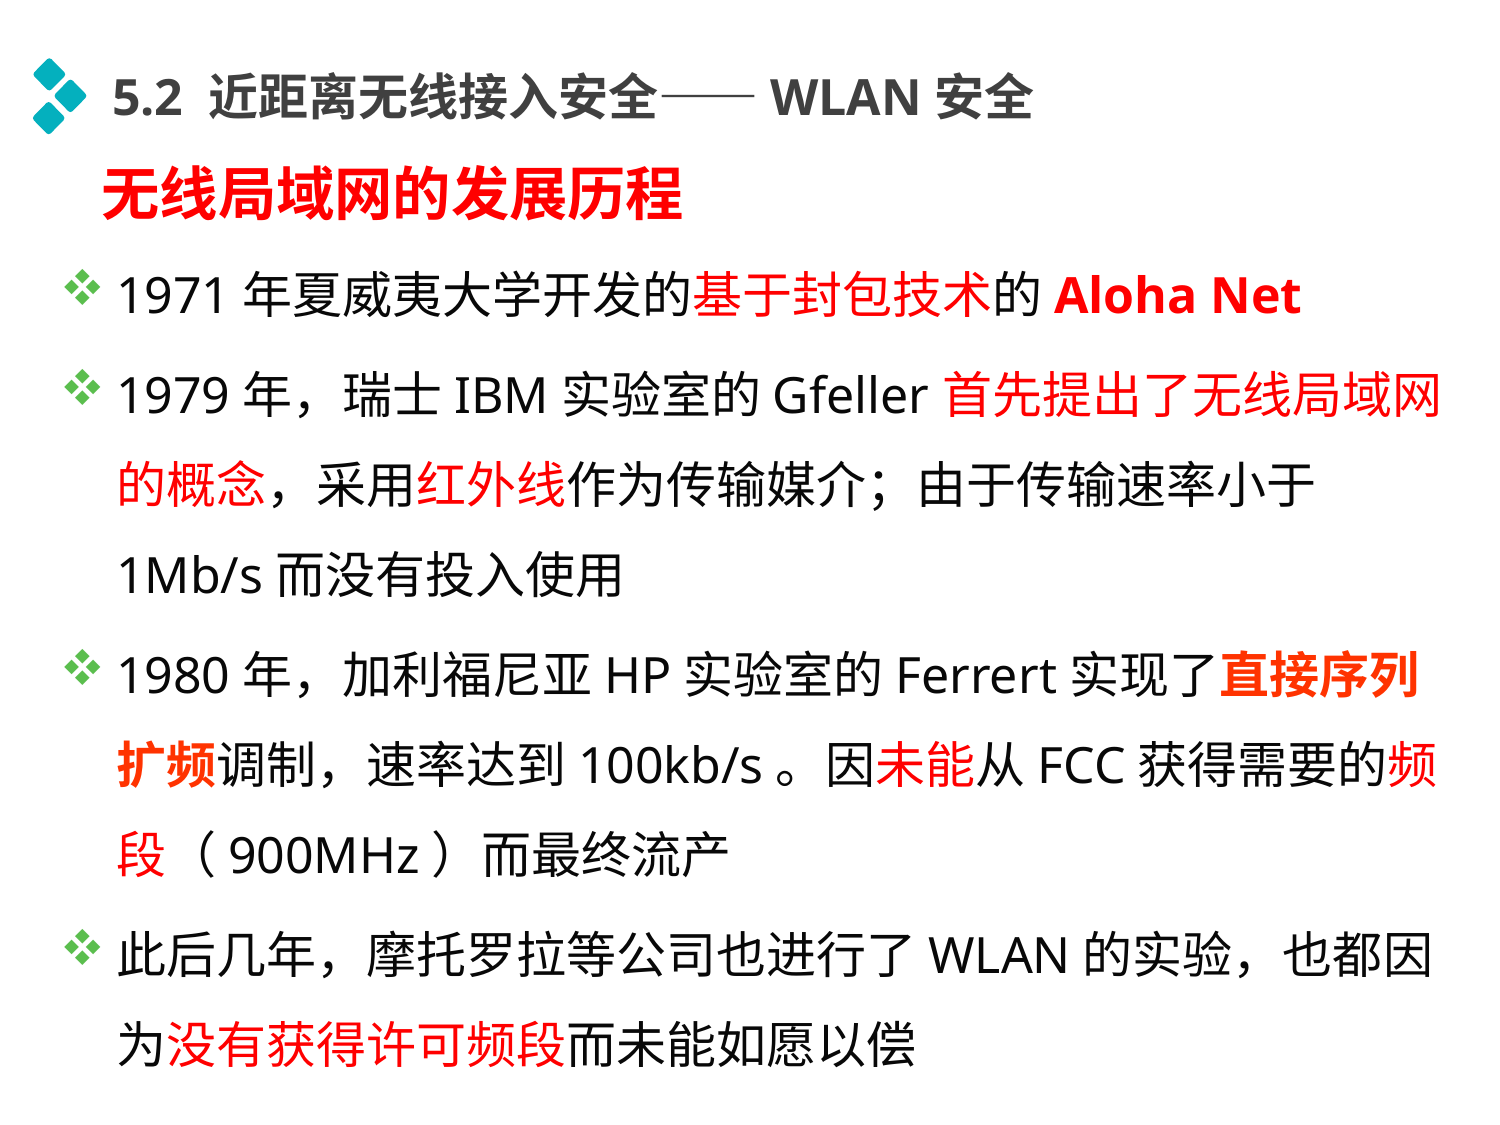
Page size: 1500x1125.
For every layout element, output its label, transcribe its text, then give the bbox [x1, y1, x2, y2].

text_box [54, 79, 87, 113]
text_box [32, 102, 65, 135]
title 无线局域网的发展历程 [86, 143, 1343, 227]
text_box 1971年夏威夷大学开发的基于封包技术的Aloha Net 1979年，瑞士IBM实验室的Gfeller首先提出了无线局域网的概念，采用红外线作为传输媒介；由于传输速率小于1Mb/s而没有投入使用 1980年，加利福尼亚HP实验室的Ferrert实现了直接序列扩频调制，速率达到100kb/s。因未能从FCC获得需要的频段（900MHz）而最终流产 此后几年，摩托罗拉等公司也进行了WLAN的实验，也都因为没有获得许可频段而未能如愿以偿 [48, 227, 1463, 1104]
text_box 5.2 近距离无线接入安全——WLAN安全 [100, 59, 1205, 131]
text_box [33, 58, 66, 91]
